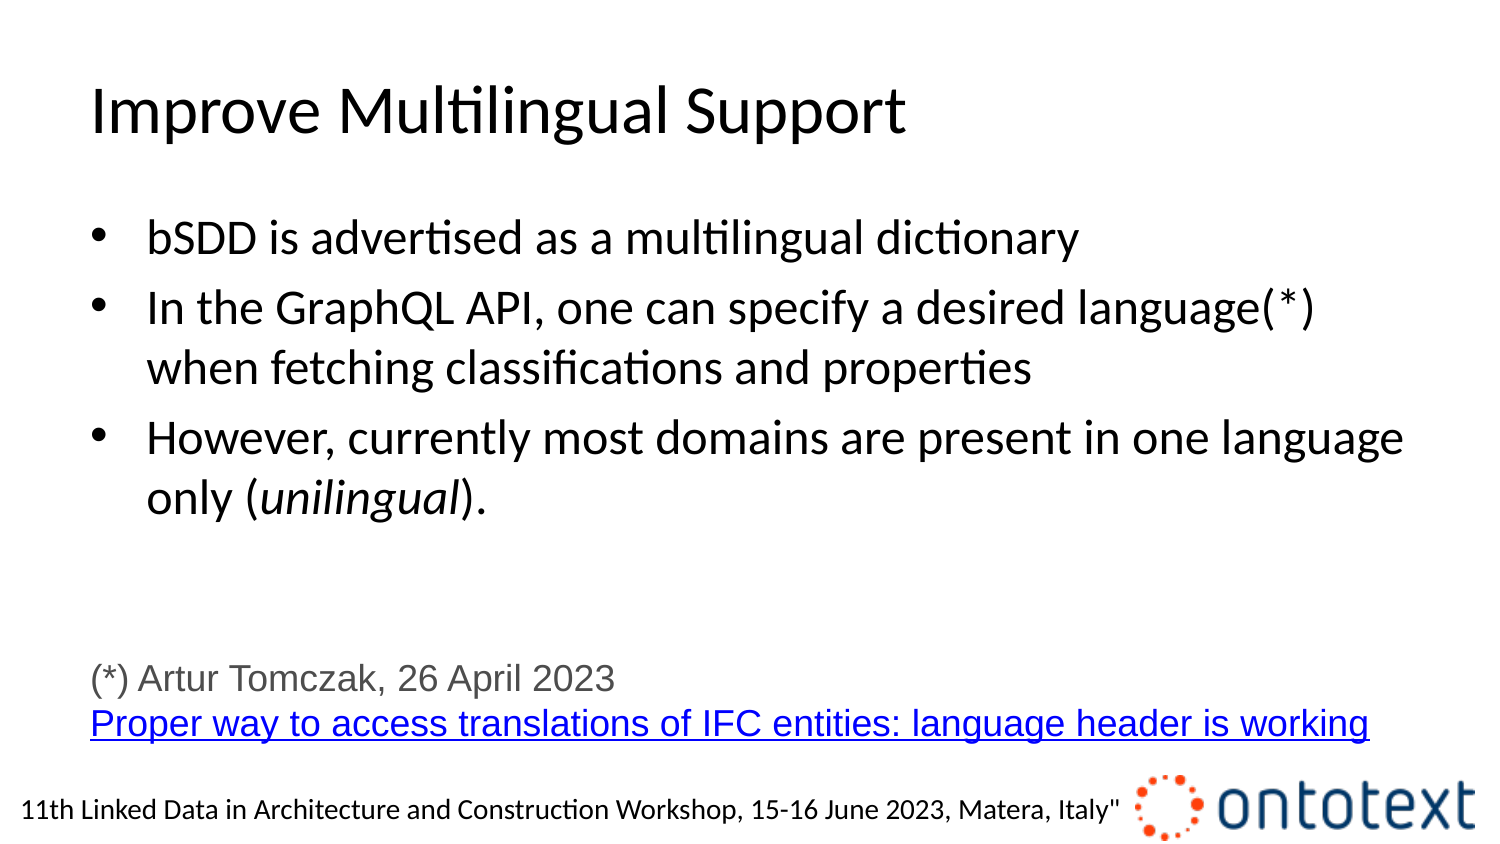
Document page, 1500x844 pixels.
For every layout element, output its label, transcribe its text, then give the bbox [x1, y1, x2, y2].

text_box 11th Linked Data in Architecture and Construction Workshop, 15-16 June 2023, Matera, Italy" [5, 775, 1133, 841]
picture [1135, 775, 1476, 842]
list bSDD is advertised as a multilingual dictionary In the GraphQL API, one can specify a desired language(*) when fetching classifications and properties However, currently most domains are present in one language only (unilingual). [75, 196, 1425, 638]
text_box (*) Artur Tomczak, 26 April 2023 Proper way to access translations of IFC entities: language header is working [74, 638, 1500, 759]
title Improve Multilingual Support [75, 35, 1425, 177]
